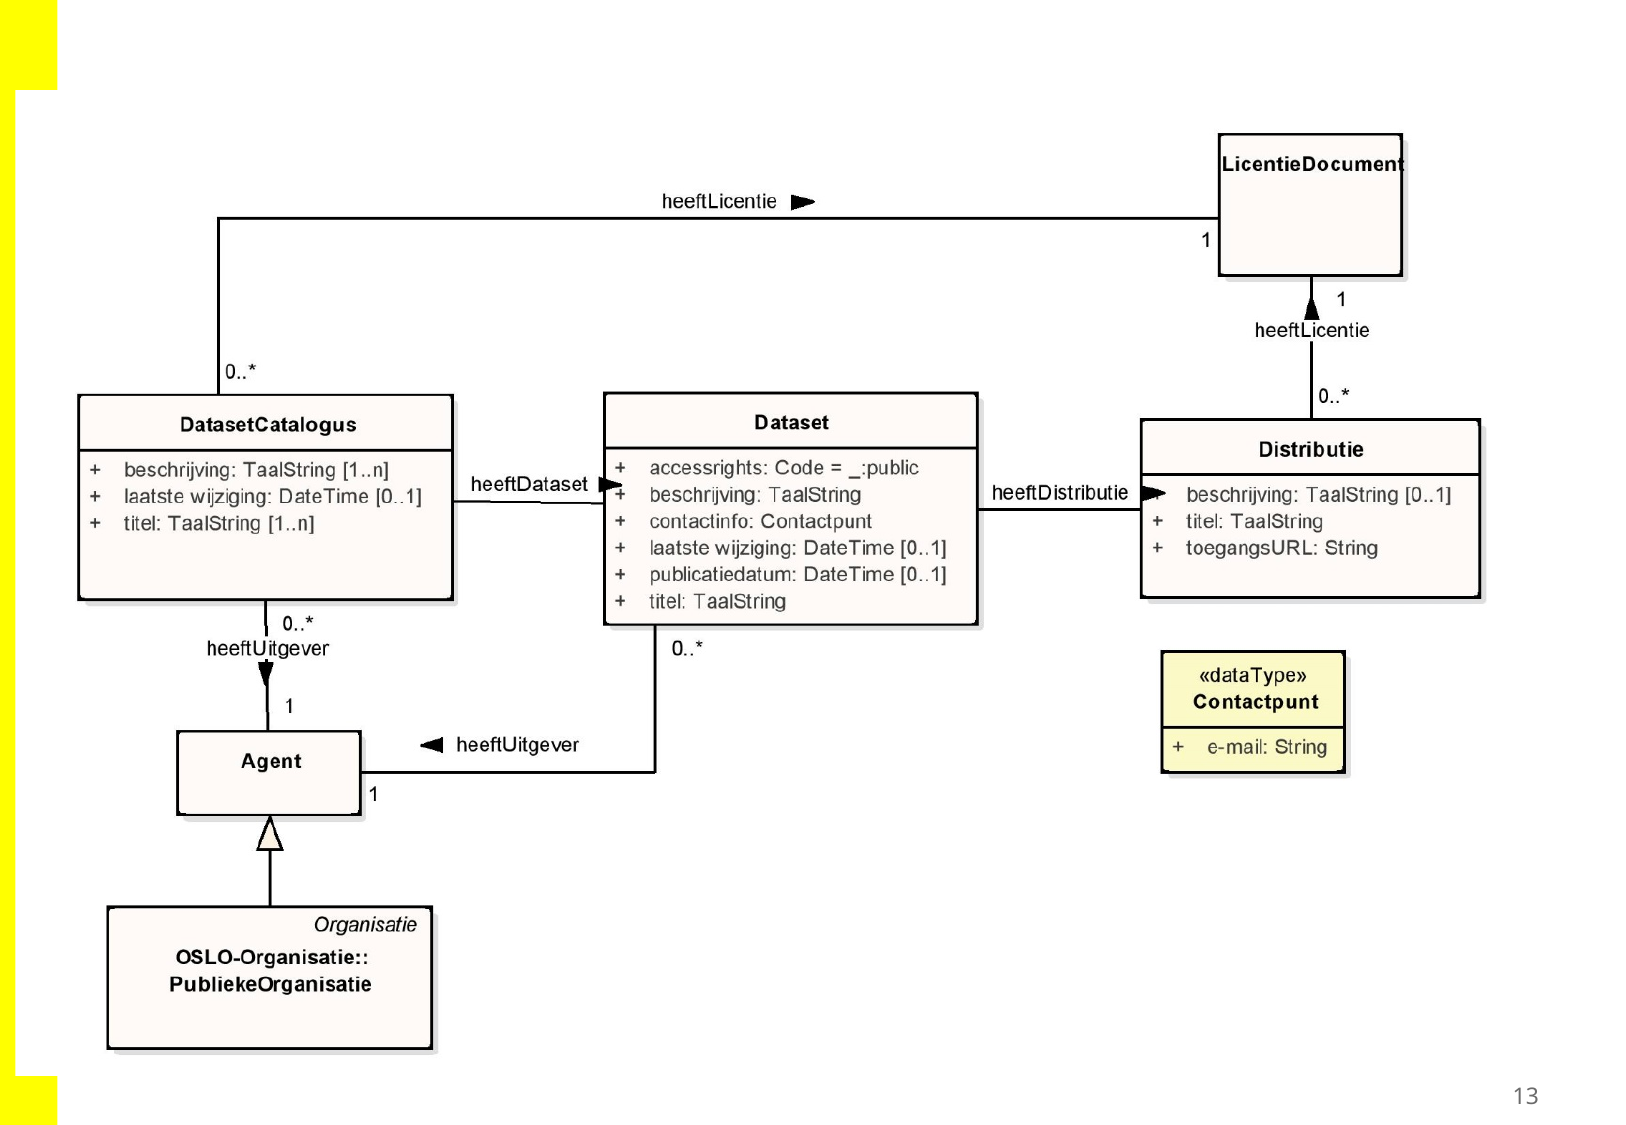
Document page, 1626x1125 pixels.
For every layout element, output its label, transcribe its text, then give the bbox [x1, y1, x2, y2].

slide_number 13 [1424, 1076, 1548, 1120]
picture [15, 90, 1610, 1076]
